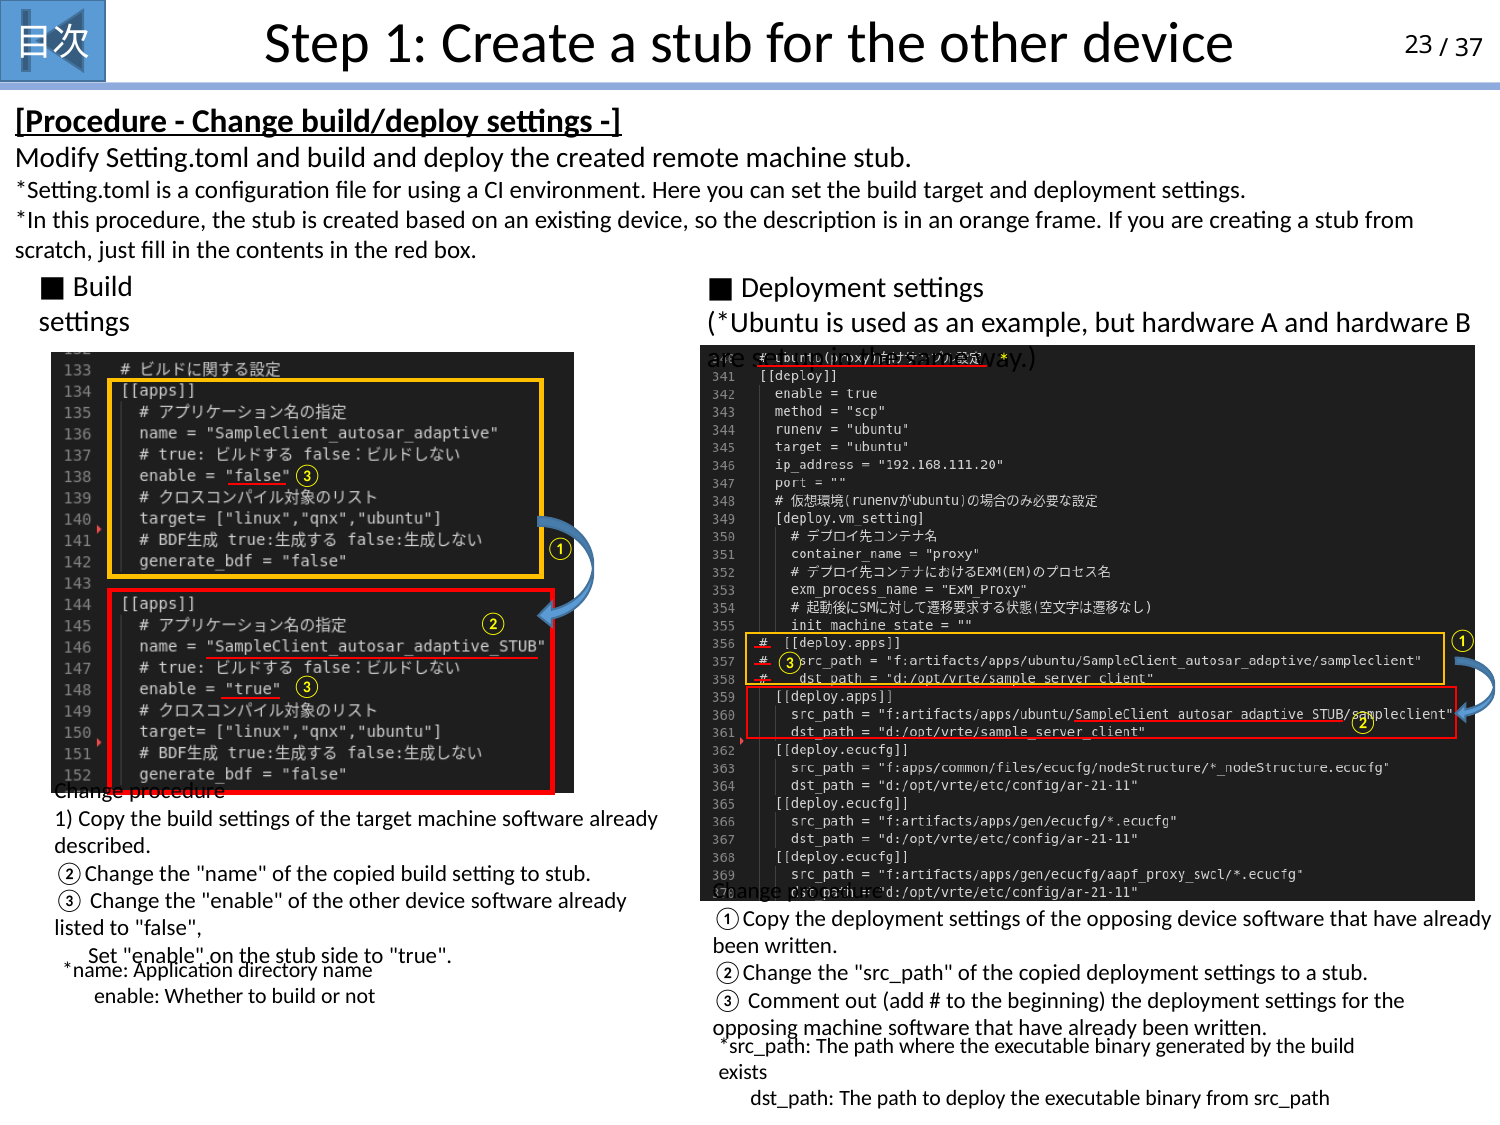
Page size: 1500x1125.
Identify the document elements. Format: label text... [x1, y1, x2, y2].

text_box ■ Deployment settings (*Ubuntu is used as an example, but hardware A and hardware B are set up in the same way.) [692, 260, 1491, 381]
text_box * [984, 338, 1024, 345]
text_box *name: Application directory name enable: Whether to build or not [53, 947, 574, 1017]
text_box [1475, 661, 1496, 715]
text_box [574, 528, 595, 610]
picture [51, 352, 574, 793]
text_box Change procedure 1) Copy the build settings of the target machine software already described. ②Change the "name" of the copied build setting to stub. ③ Change the "enable" of the other device software already listed to "false", Set "enable" on the stub side to "true". [46, 767, 684, 977]
text_box *src_path: The path where the executable binary generated by the build exists dst_path: The path to deploy the executable binary from src_path [710, 1022, 1378, 1119]
title Step 1: Create a stub for the other device [0, 0, 1500, 83]
text_box [Procedure - Change build/deploy settings -] Modify Setting.toml and build and deploy the created remote machine stub. *Setting.toml is a configuration file for using a CI environment. Here you can set the build target and deployment settings. *In this procedure, the stub is created based on an existing device, so the description is in an orange frame. If you are creating a stub from scratch, just fill in the contents in the red box. [0, 91, 1500, 271]
picture [699, 345, 1475, 901]
text_box ■ Build settings [23, 260, 246, 345]
text_box Change procedure ①Copy the deployment settings of the opposing device software that have already been written. ②Change the "src_path" of the copied deployment settings to a stub. ③ Comment out (add # to the beginning) the deployment settings for the opposing machine software that have already been written. [704, 867, 1500, 1049]
